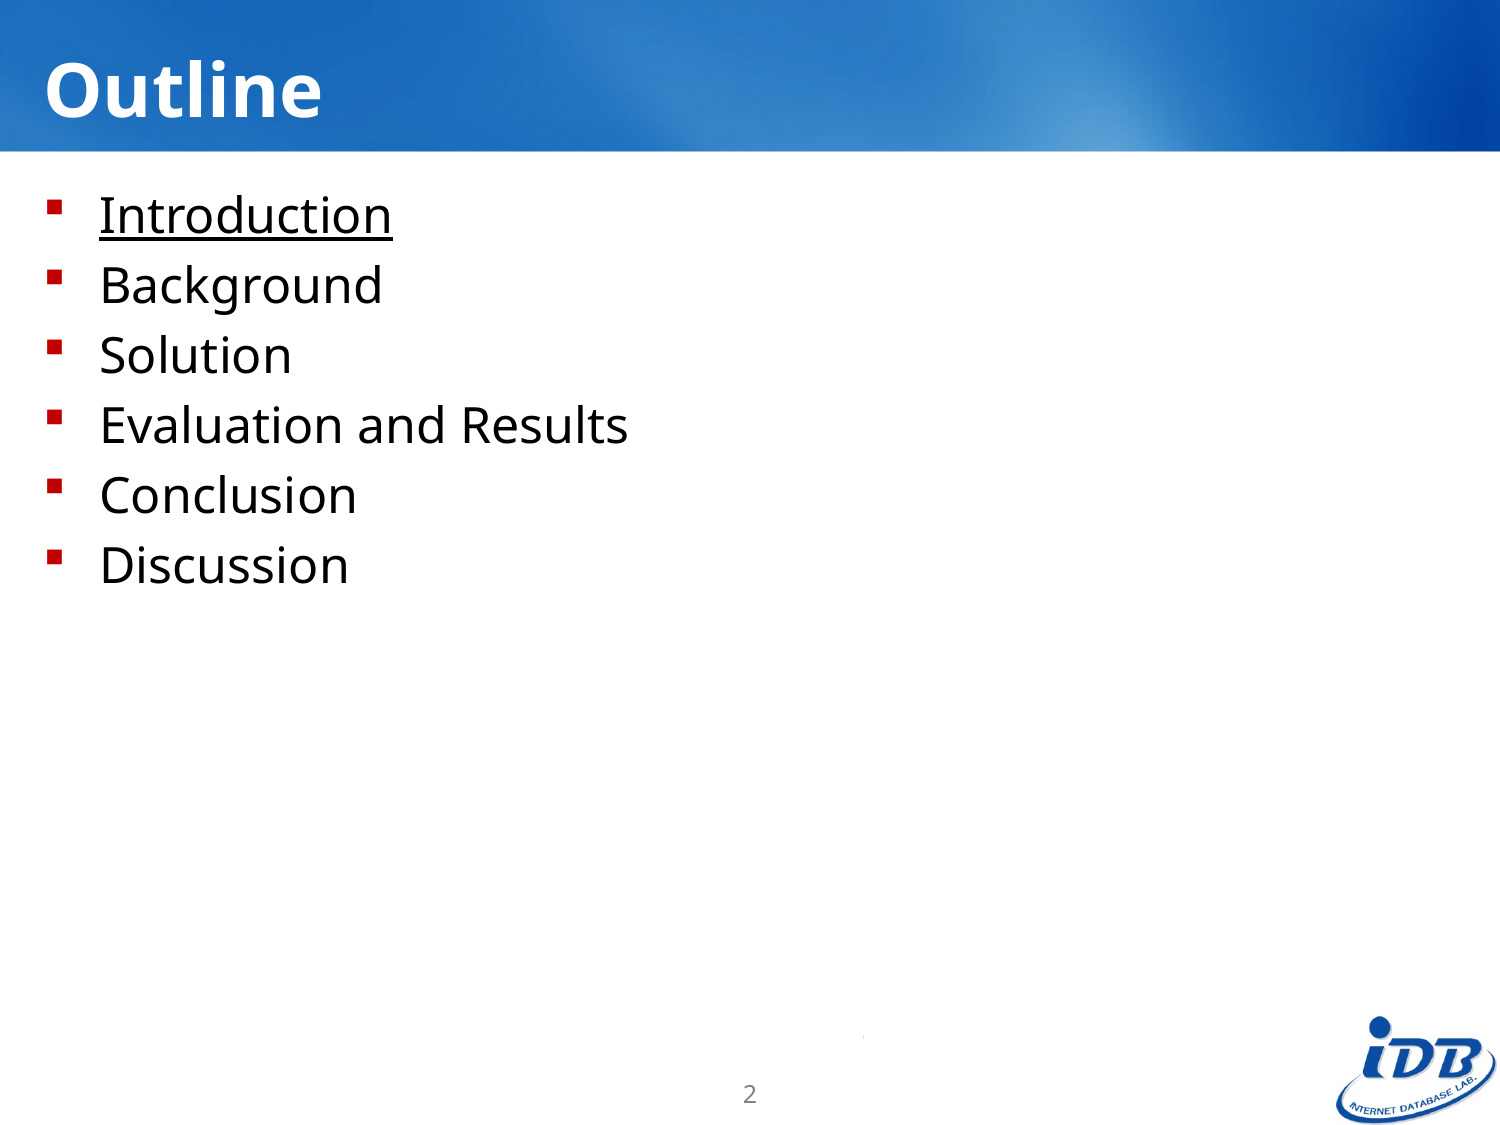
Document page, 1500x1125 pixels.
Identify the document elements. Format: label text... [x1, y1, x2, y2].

list Introduction Background Solution Evaluation and Results Conclusion Discussion [28, 175, 1472, 1067]
title Outline [28, 23, 1472, 153]
slide_number 2 [688, 1078, 812, 1114]
picture [0, 0, 1500, 1125]
